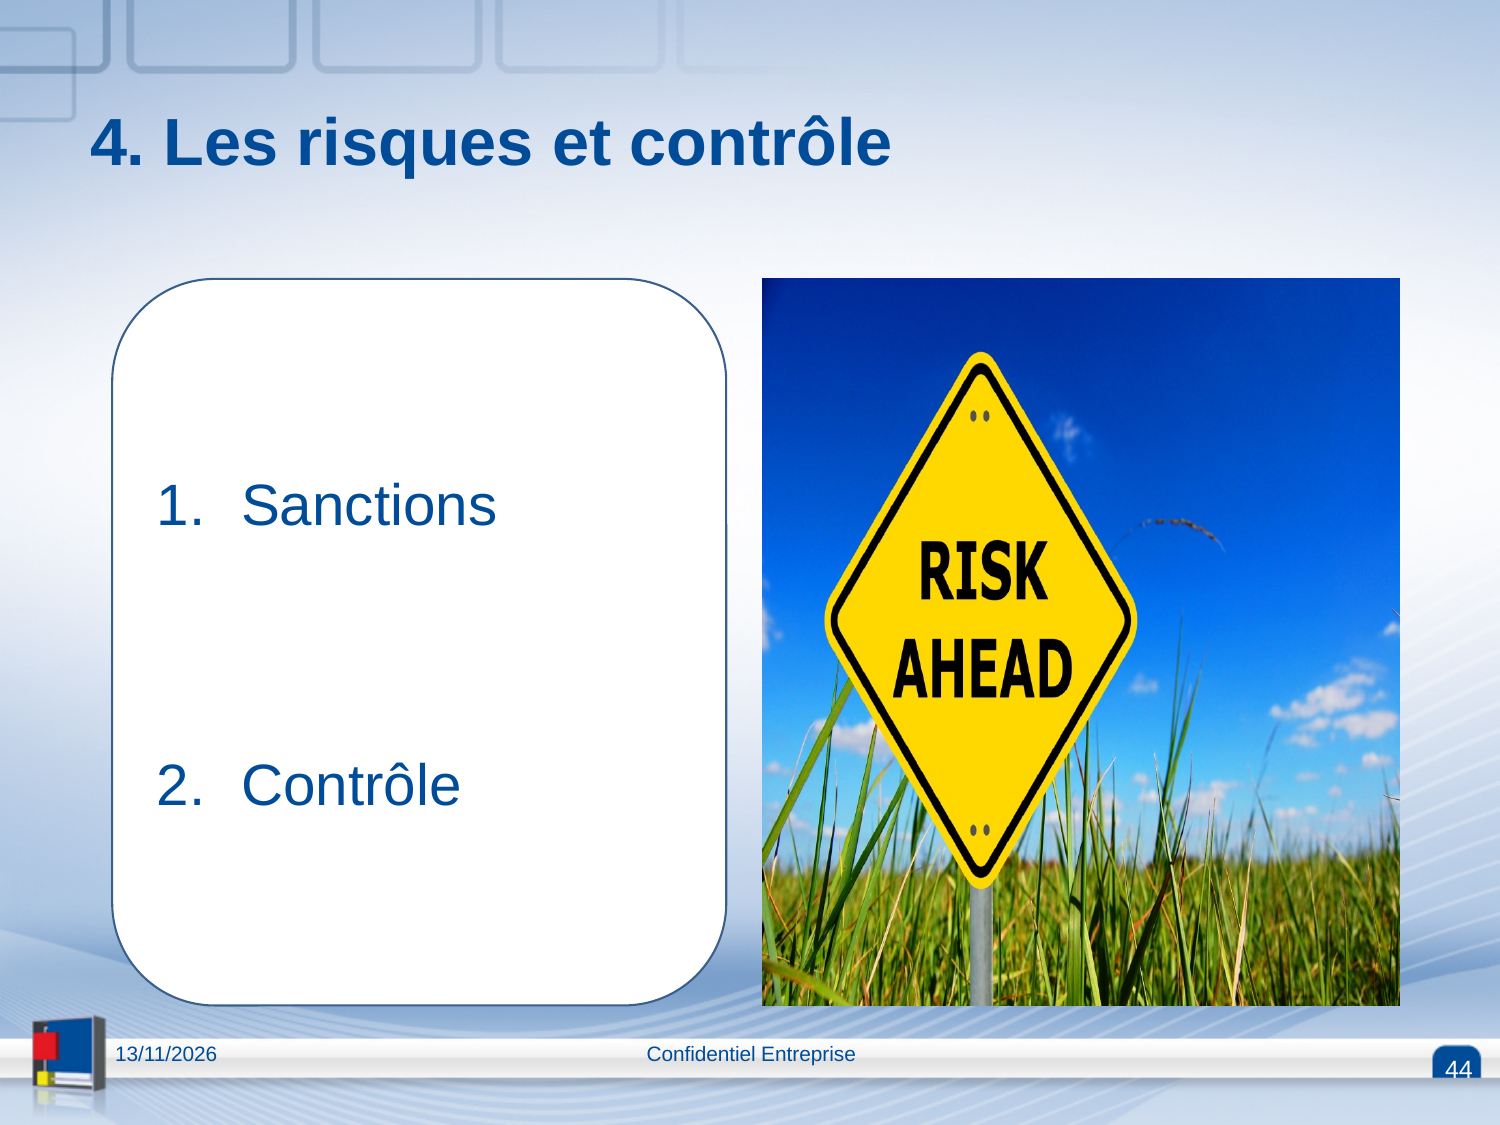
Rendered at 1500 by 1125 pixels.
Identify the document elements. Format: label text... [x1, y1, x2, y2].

picture [0, 0, 1500, 1125]
text_box Sanctions Contrôle [110, 276, 729, 1008]
title 4. Les risques et contrôle [75, 45, 1425, 233]
footer Confidentiel Entreprise [513, 1023, 989, 1084]
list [762, 278, 1400, 1006]
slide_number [100, 1023, 254, 1084]
slide_number 44 [1387, 1034, 1488, 1103]
